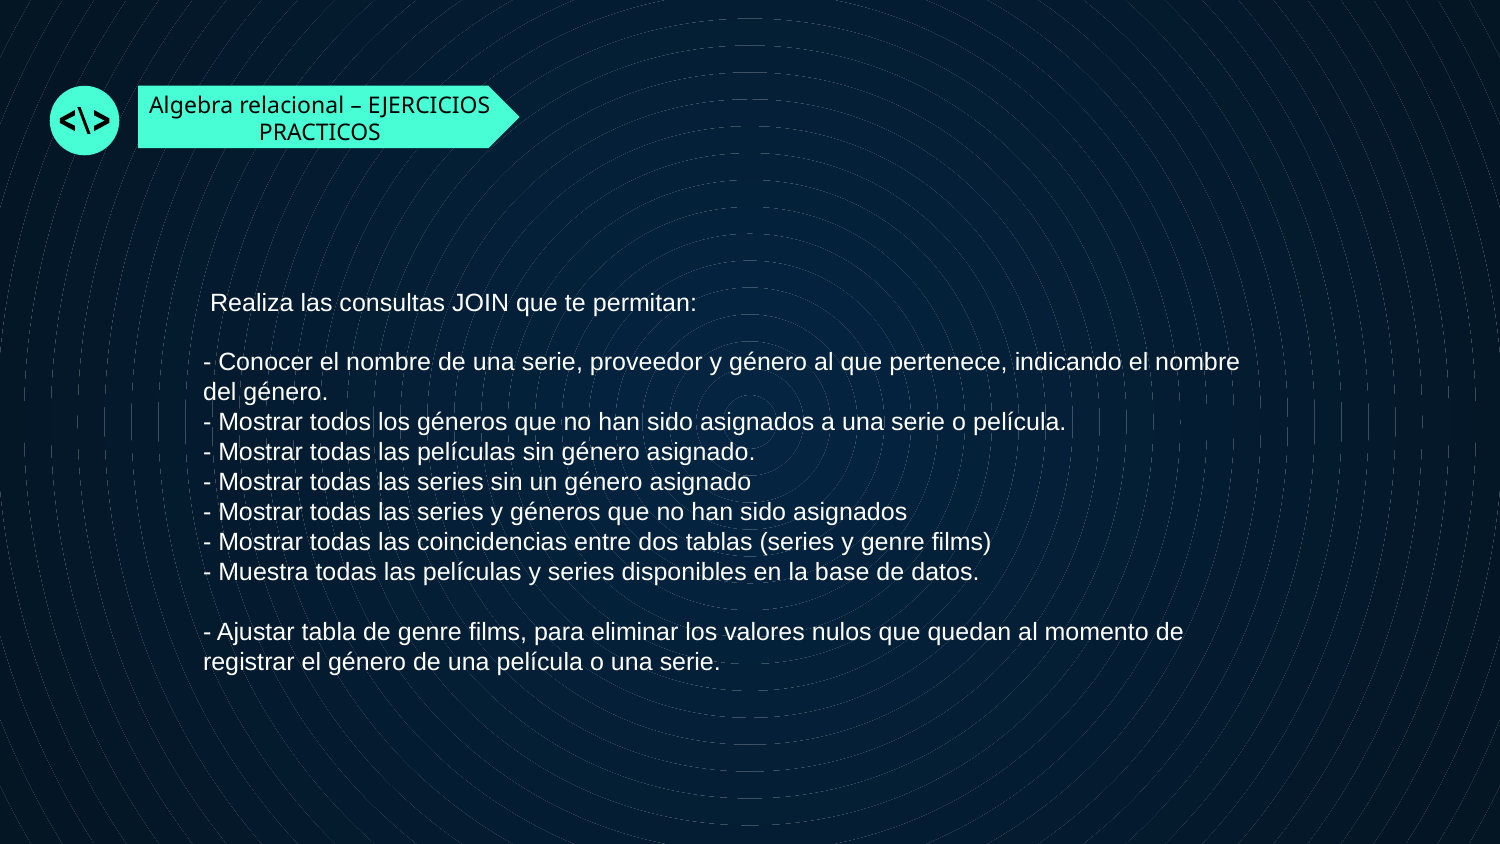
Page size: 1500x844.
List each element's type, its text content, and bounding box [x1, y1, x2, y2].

text_box [49, 85, 120, 156]
text_box Realiza las consultas JOIN que te permitan: - Conocer el nombre de una serie, proveedor y género al que pertenece, indicando el nombre del género. - Mostrar todos los géneros que no han sido asignados a una serie o película. - Mostrar todas las películas sin género asignado. - Mostrar todas las series sin un género asignado - Mostrar todas las series y géneros que no han sido asignados - Mostrar todas las coincidencias entre dos tablas (series y genre films) - Muestra todas las películas y series disponibles en la base de datos. - Ajustar tabla de genre films, para eliminar los valores nulos que quedan al momento de registrar el género de una película o una serie. [188, 271, 1272, 678]
title Algebra relacional – EJERCICIOS PRACTICOS [129, 128, 511, 161]
text_box [138, 85, 520, 128]
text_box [59, 106, 110, 135]
